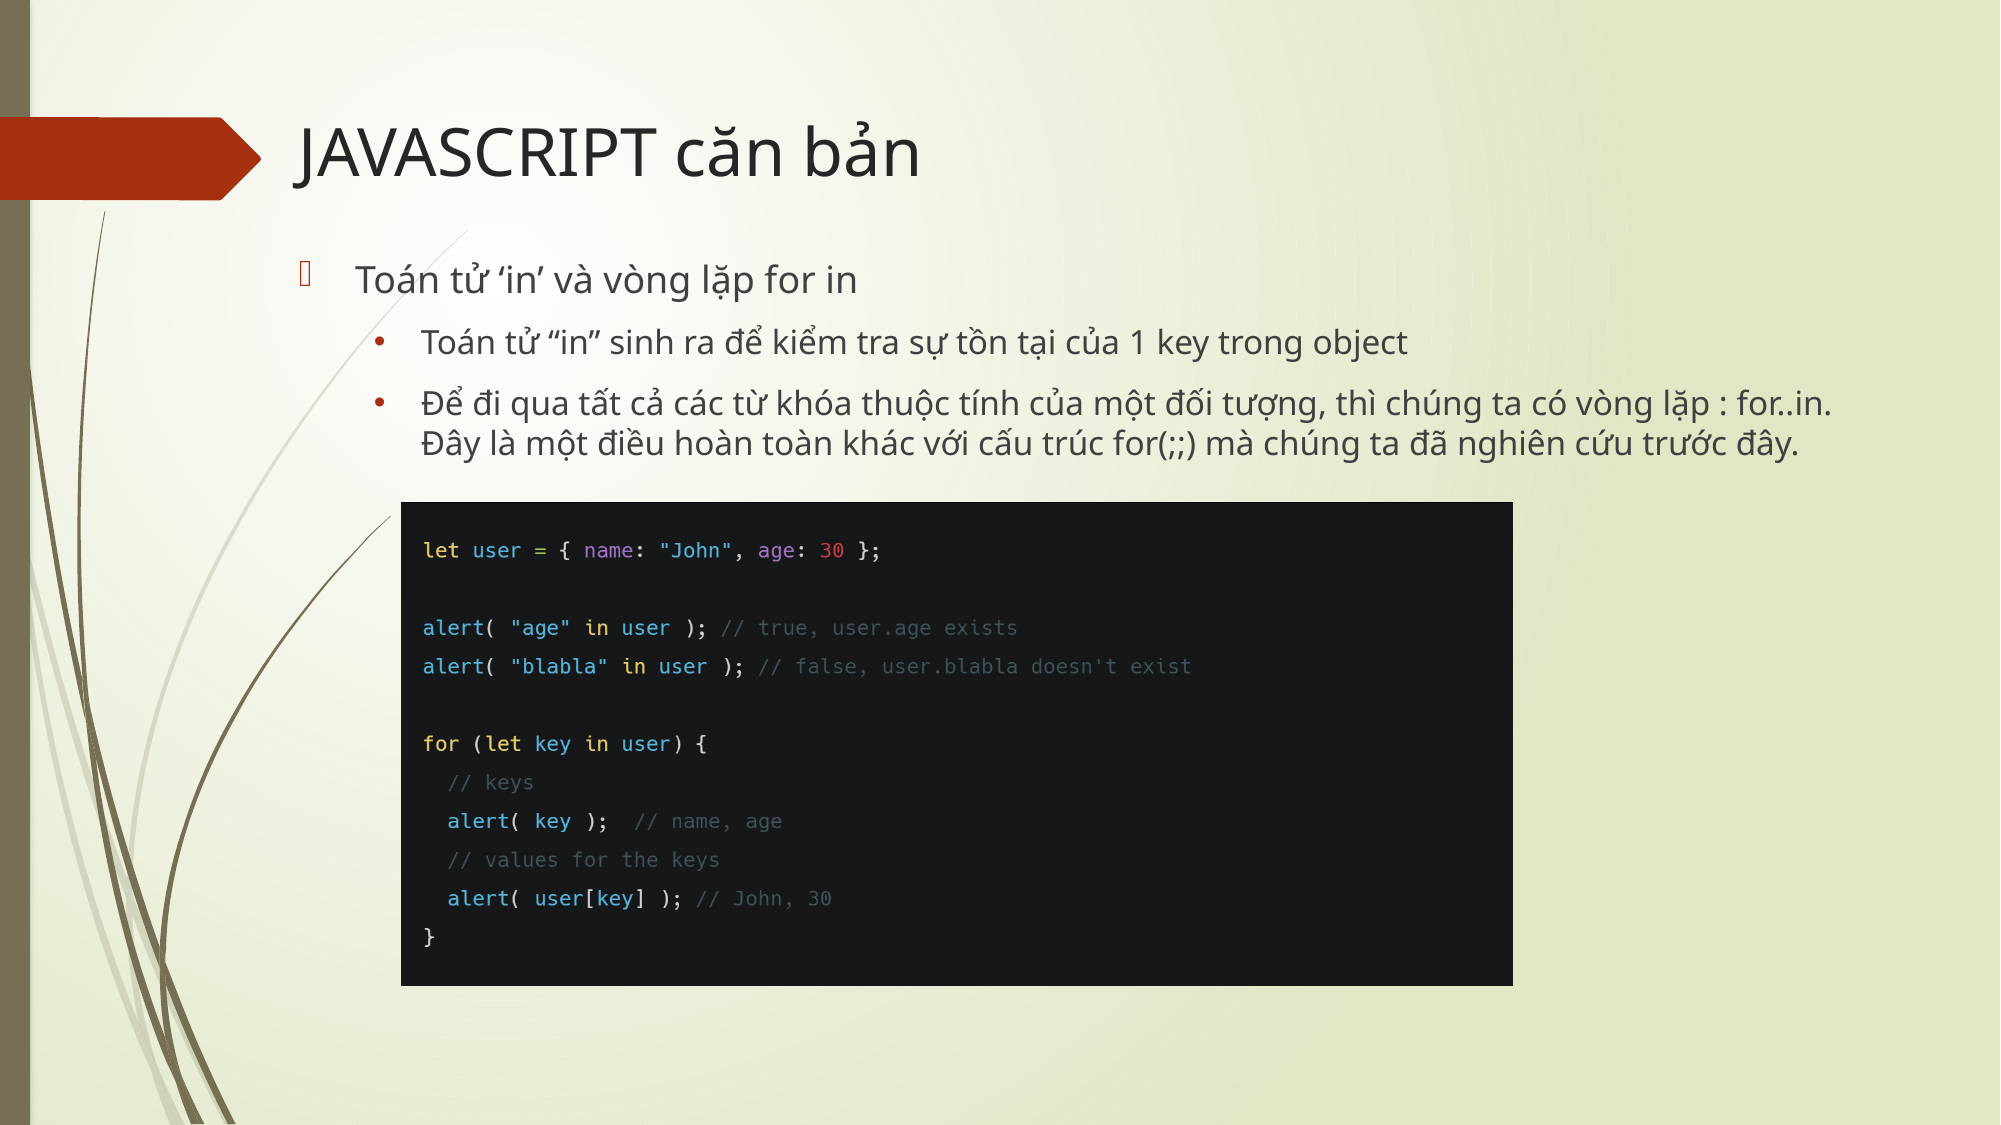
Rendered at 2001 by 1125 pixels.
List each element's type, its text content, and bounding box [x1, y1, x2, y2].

title JAVASCRIPT căn bản [283, 102, 1746, 198]
picture [400, 502, 1513, 986]
list Toán tử ‘in’ và vòng lặp for in Toán tử “in” sinh ra để kiểm tra sự tồn tại của 1 key trong object Để đi qua tất cả các từ khóa thuộc tính của một đối tượng, thì chúng ta có vòng lặp : for..in. Đây là một điều hoàn toàn khác với cấu trúc for(;;) mà chúng ta đã nghiên cứu trước đây. [283, 248, 1888, 970]
